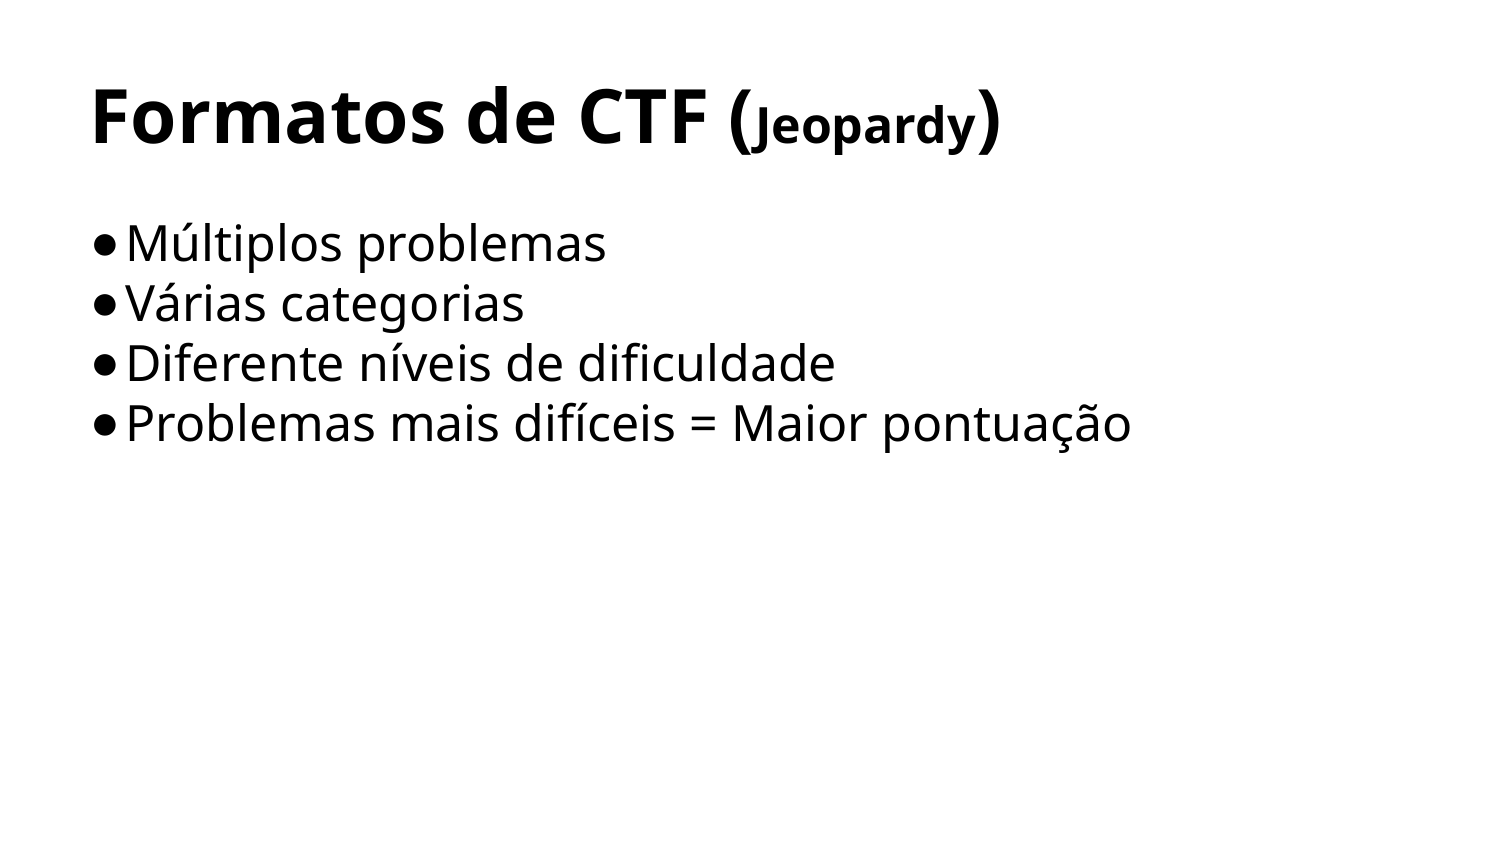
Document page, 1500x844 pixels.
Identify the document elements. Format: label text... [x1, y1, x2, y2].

text_box Formatos de CTF (Jeopardy) [75, 33, 1425, 174]
text_box Múltiplos problemas Várias categorias Diferente níveis de dificuldade Problemas mais difíceis = Maior pontuação [75, 196, 1425, 808]
